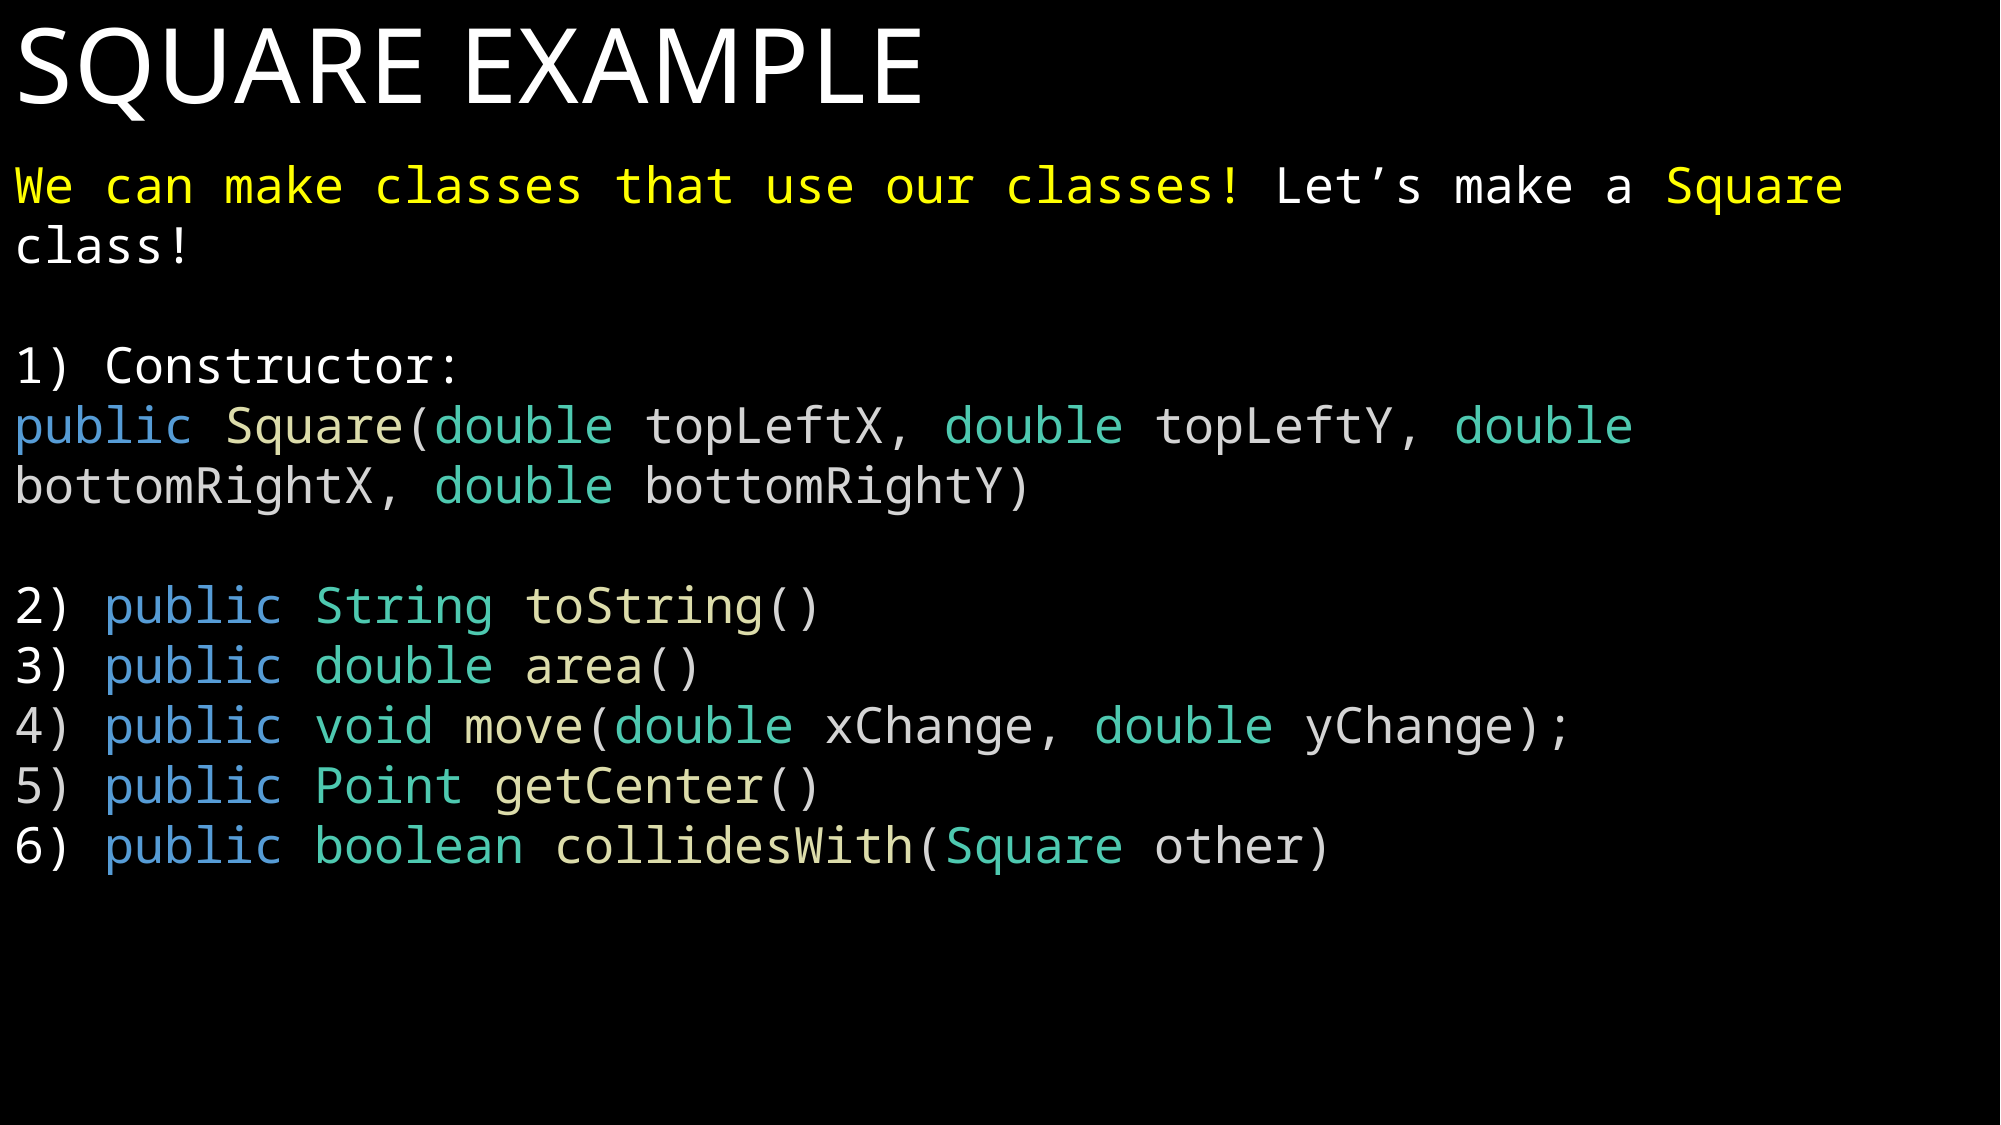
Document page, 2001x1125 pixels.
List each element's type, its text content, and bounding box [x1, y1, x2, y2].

text_box We can make classes that use our classes! Let’s make a Square class! 1) Constructor: public Square(double topLeftX, double topLeftY, double bottomRightX, double bottomRightY) 2) public String toString() 3) public double area() 4) public void move(double xChange, double yChange); 5) public Point getCenter() 6) public boolean collidesWith(Square other) [0, 146, 2000, 1125]
title Square example [0, 0, 1595, 146]
